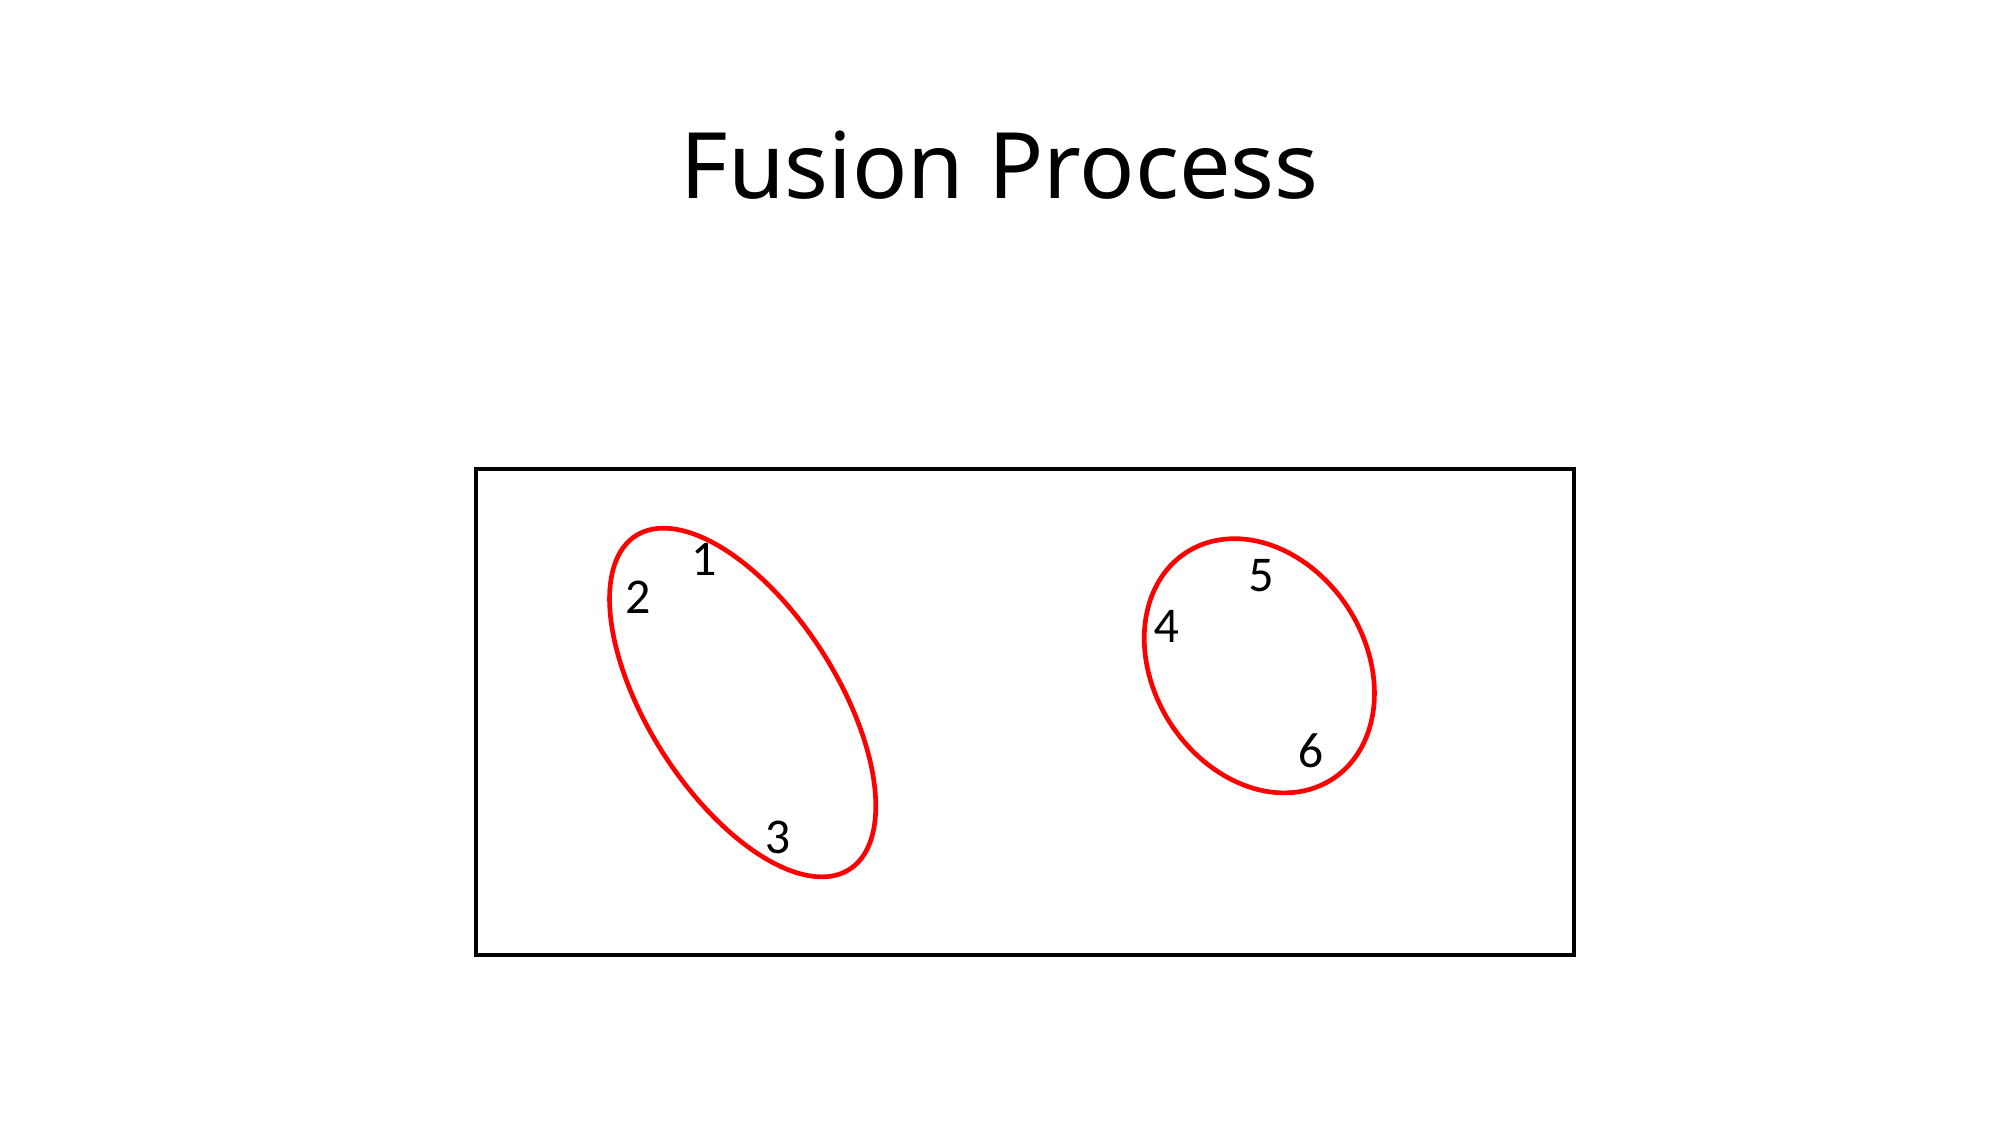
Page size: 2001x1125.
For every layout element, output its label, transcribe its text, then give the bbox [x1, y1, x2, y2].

text_box [475, 468, 1575, 956]
text_box 6 [1325, 777, 1339, 786]
text_box 3 [750, 851, 786, 871]
text_box 1 [676, 518, 732, 552]
text_box [608, 527, 877, 878]
text_box 2 [610, 556, 616, 573]
text_box [1143, 537, 1376, 794]
title Fusion Process [137, 59, 1863, 278]
text_box 4 [1138, 585, 1155, 661]
text_box 5 [1233, 533, 1289, 551]
